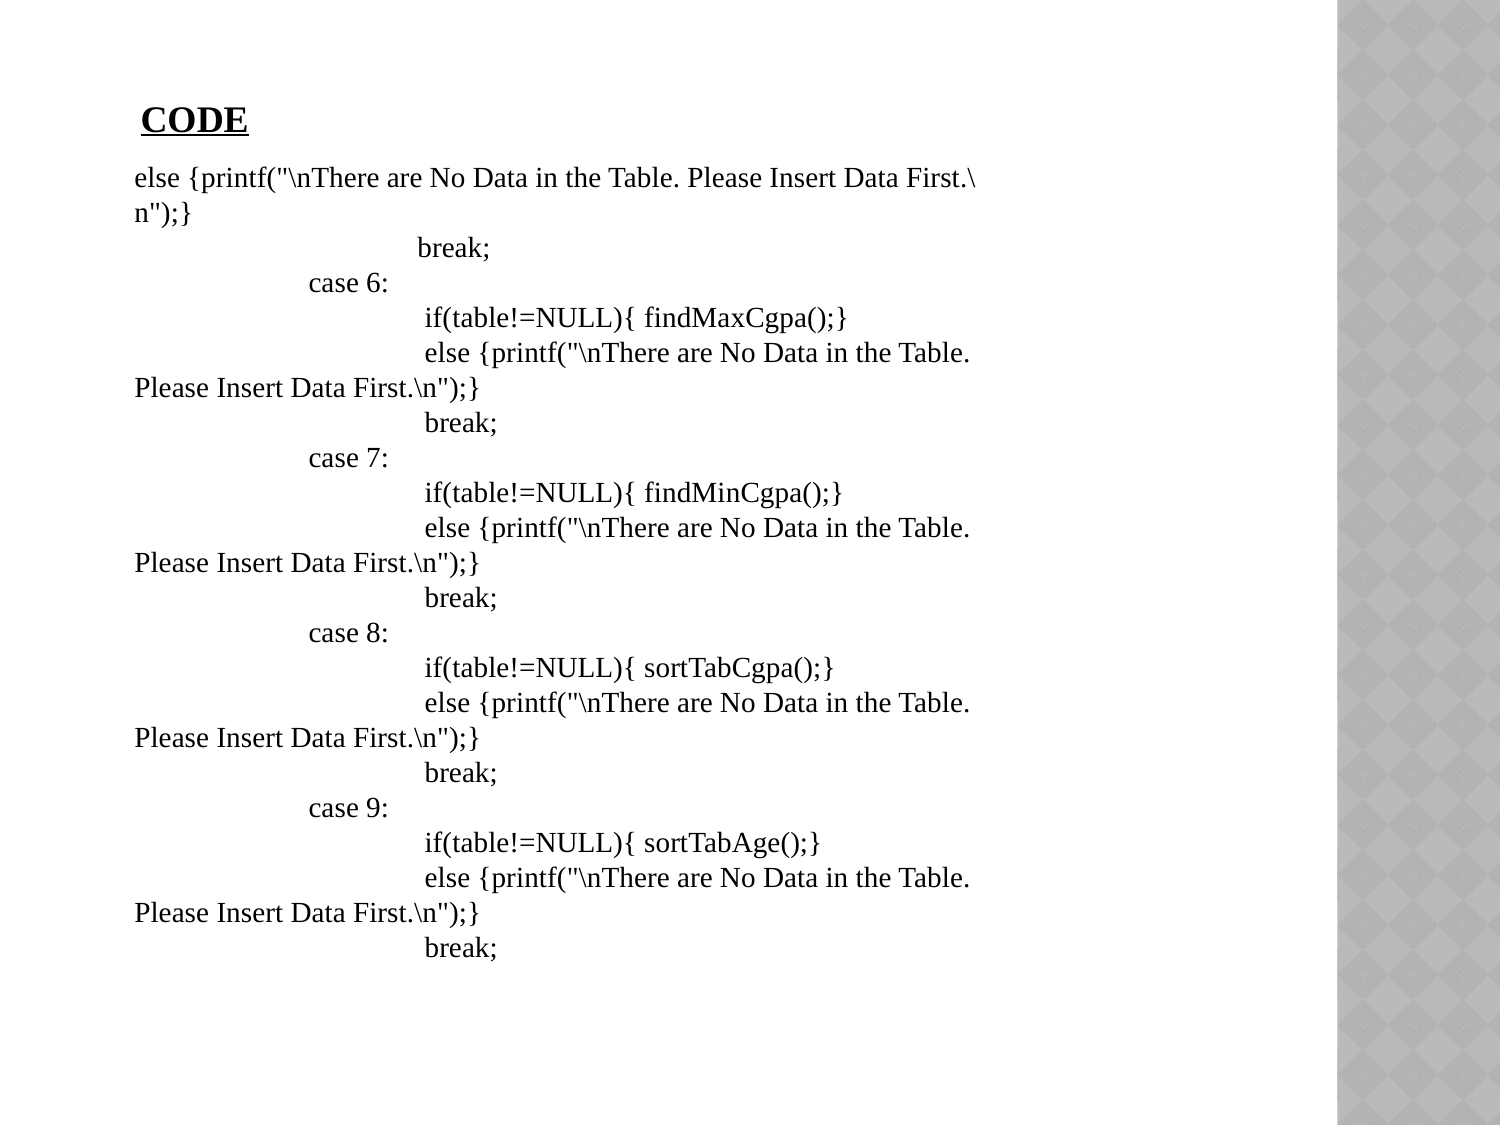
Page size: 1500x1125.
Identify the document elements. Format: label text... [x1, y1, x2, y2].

text_box else {printf("\nThere are No Data in the Table. Please Insert Data First.\n");} break; case 6: if(table!=NULL){ findMaxCgpa();} else {printf("\nThere are No Data in the Table. Please Insert Data First.\n");} break; case 7: if(table!=NULL){ findMinCgpa();} else {printf("\nThere are No Data in the Table. Please Insert Data First.\n");} break; case 8: if(table!=NULL){ sortTabCgpa();} else {printf("\nThere are No Data in the Table. Please Insert Data First.\n");} break; case 9: if(table!=NULL){ sortTabAge();} else {printf("\nThere are No Data in the Table. Please Insert Data First.\n");} break; [119, 151, 1038, 971]
text_box CODE [125, 87, 264, 148]
